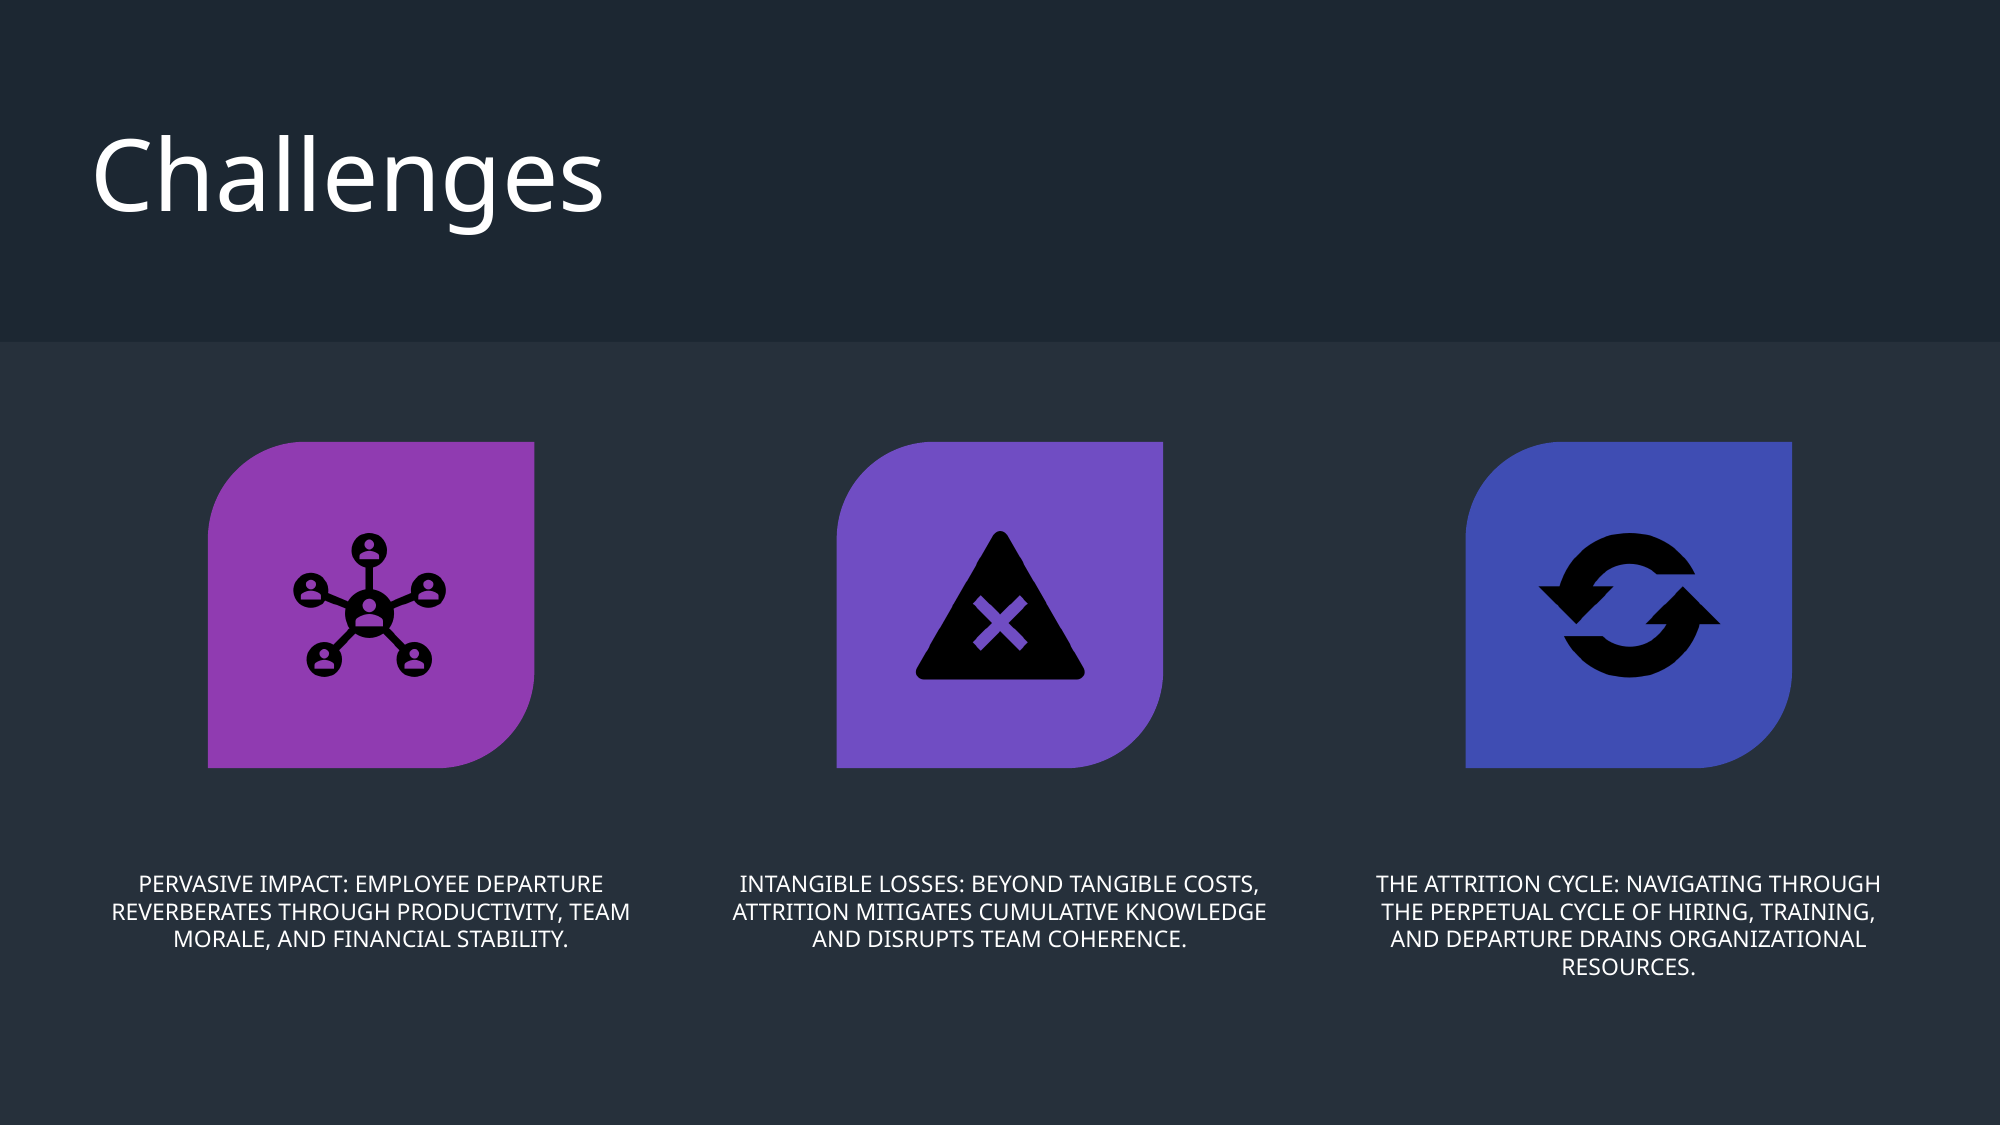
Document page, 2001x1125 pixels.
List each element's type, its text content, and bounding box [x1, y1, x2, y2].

title Challenges [90, 90, 1290, 253]
text_box [0, 0, 2000, 341]
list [90, 430, 1910, 1000]
text_box [0, 341, 2000, 1125]
